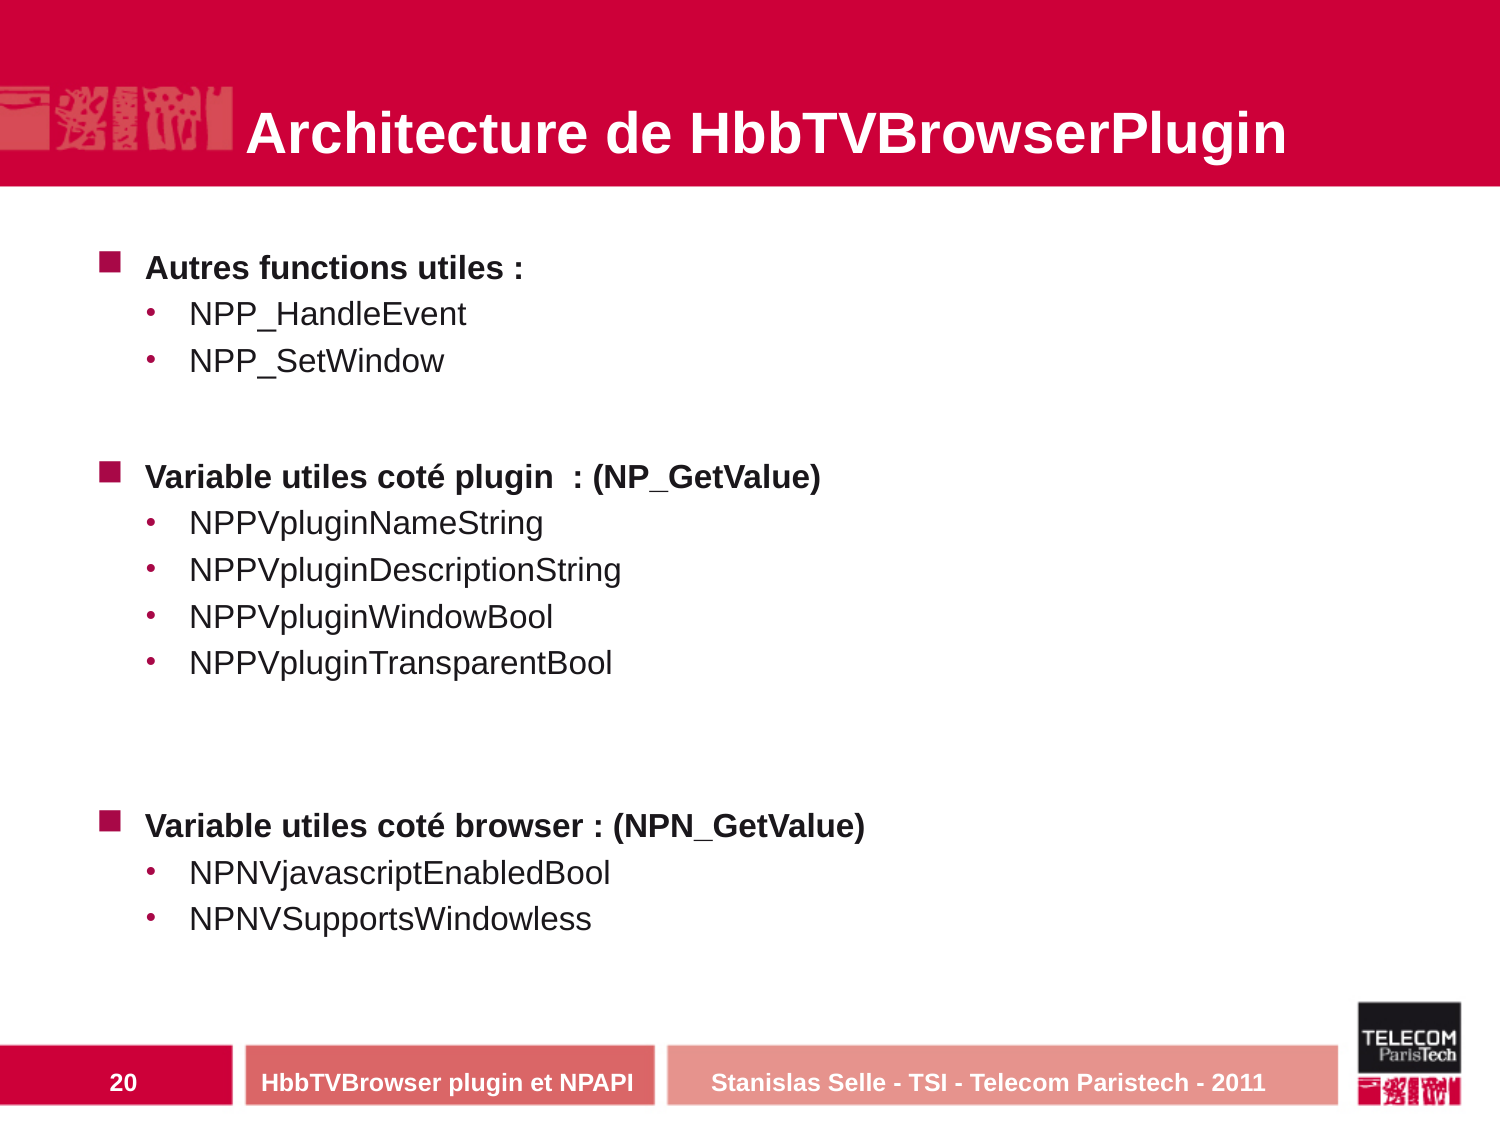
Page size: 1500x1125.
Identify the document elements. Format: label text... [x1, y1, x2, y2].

slide_number 20 [94, 1058, 100, 1107]
picture [0, 0, 1500, 1125]
title Architecture de HbbTVBrowserPlugin [245, 23, 1459, 166]
list Autres functions utiles : NPP_HandleEvent NPP_SetWindow Variable utiles coté plugin : (NP_GetValue) NPPVpluginNameString NPPVpluginDescriptionString NPPVpluginWindowBool NPPVpluginTransparentBool Variable utiles coté browser : (NPN_GetValue) NPNVjavascriptEnabledBool NPNVSupportsWindowless [100, 172, 1360, 1108]
